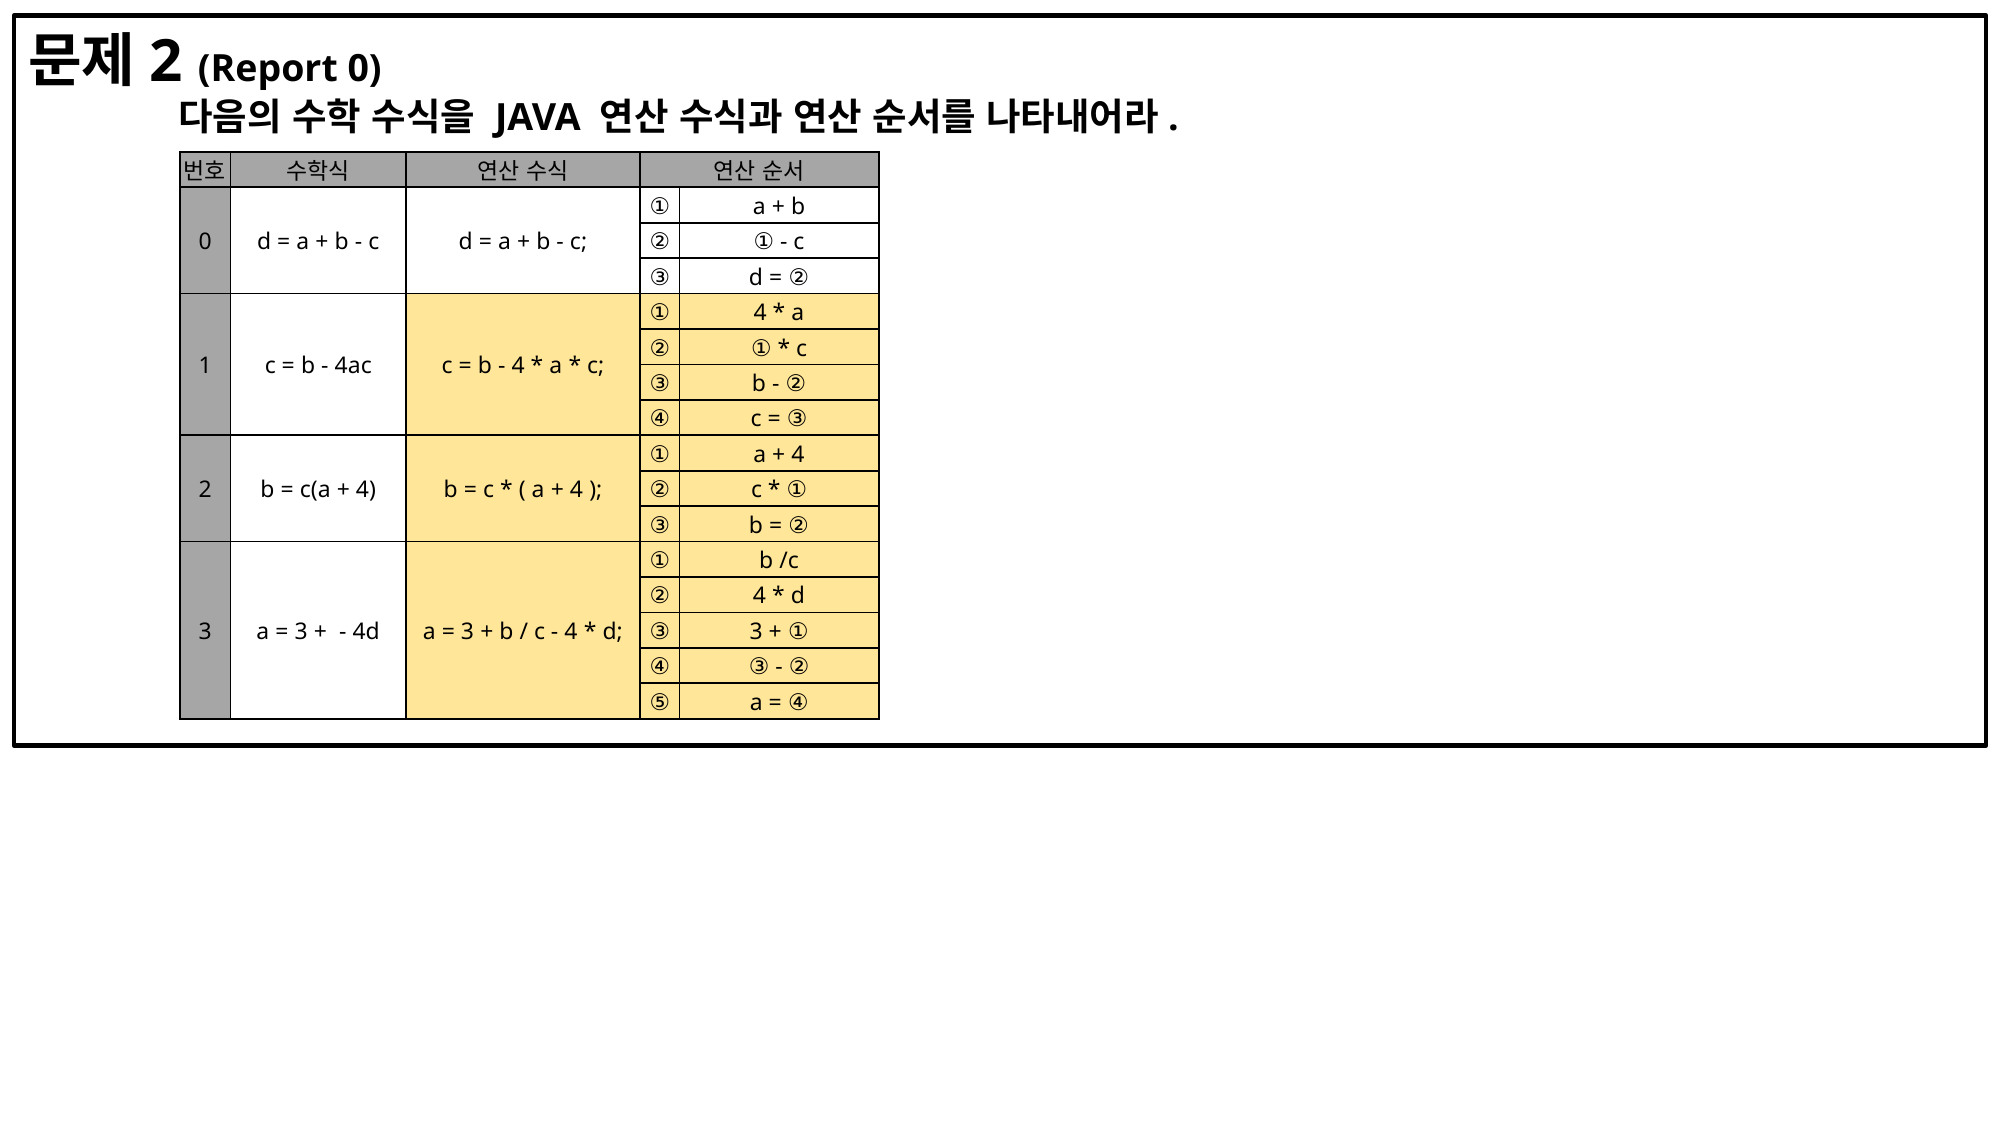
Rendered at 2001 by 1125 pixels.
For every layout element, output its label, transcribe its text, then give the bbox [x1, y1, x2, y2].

text_box 문제2 (Report 0) 다음의 수학 수식을 JAVA 연산 수식과 연산 순서를 나타내어라. [13, 15, 1987, 746]
